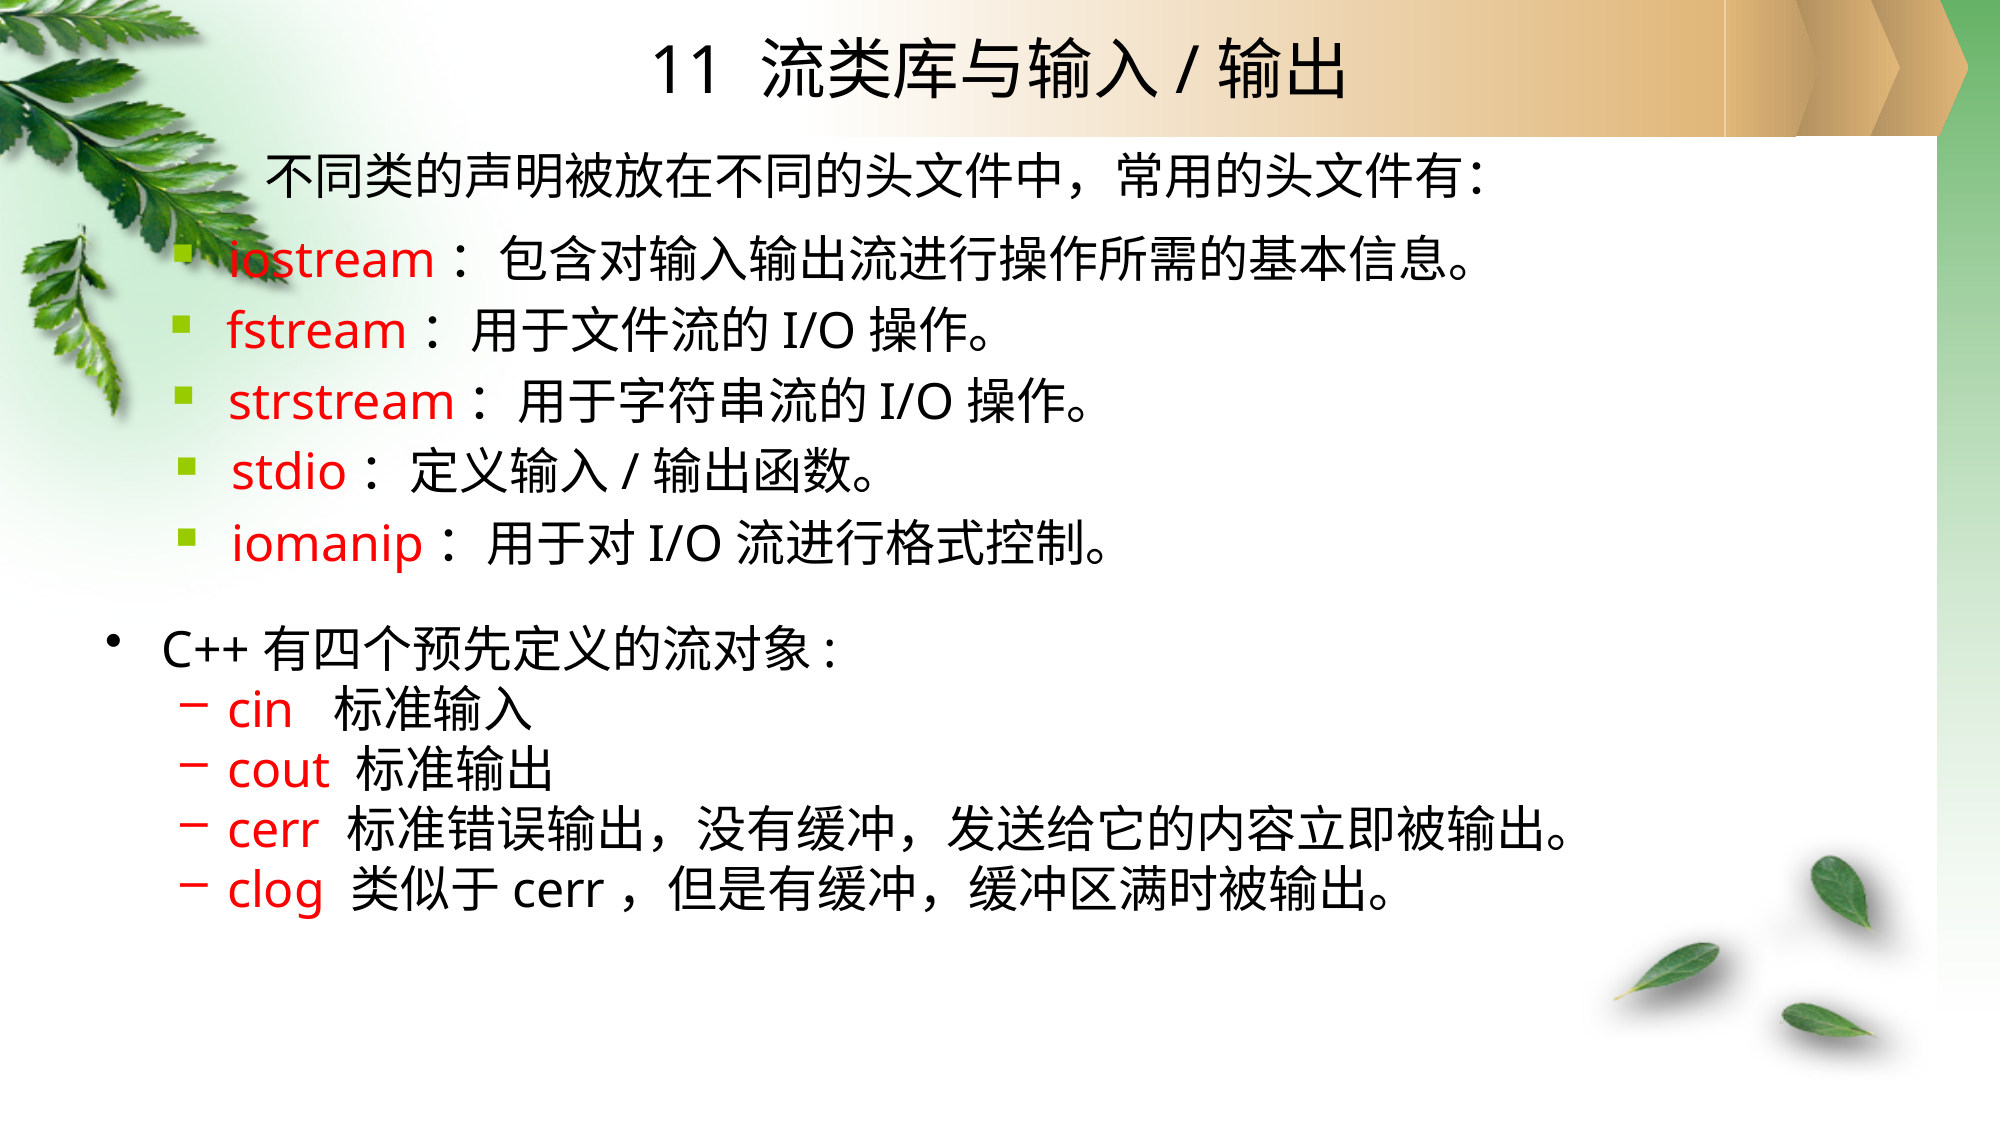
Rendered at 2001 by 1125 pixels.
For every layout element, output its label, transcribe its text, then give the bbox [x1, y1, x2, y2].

text_box stdio：定义输入/输出函数。 [160, 432, 1496, 503]
text_box iomanip：用于对I/O流进行格式控制。 [160, 503, 1496, 587]
picture [0, 0, 2001, 1125]
list C++有四个预先定义的流对象: cin 标准输入 cout 标准输出 cerr 标准错误输出，没有缓冲，发送给它的内容立即被输出。 clog 类似于cerr，但是有缓冲，缓冲区满时被输出。 [90, 609, 1668, 1052]
text_box fstream：用于文件流的I/O操作。 [155, 290, 1491, 374]
text_box 不同类的声明被放在不同的头文件中，常用的头文件有： [43, 137, 1514, 232]
text_box strstream：用于字符串流的I/O操作。 [157, 361, 1493, 445]
text_box iostream：包含对输入输出流进行操作所需的基本信息。 [157, 219, 1546, 303]
text_box 11 流类库与输入/输出 [324, 19, 1675, 207]
